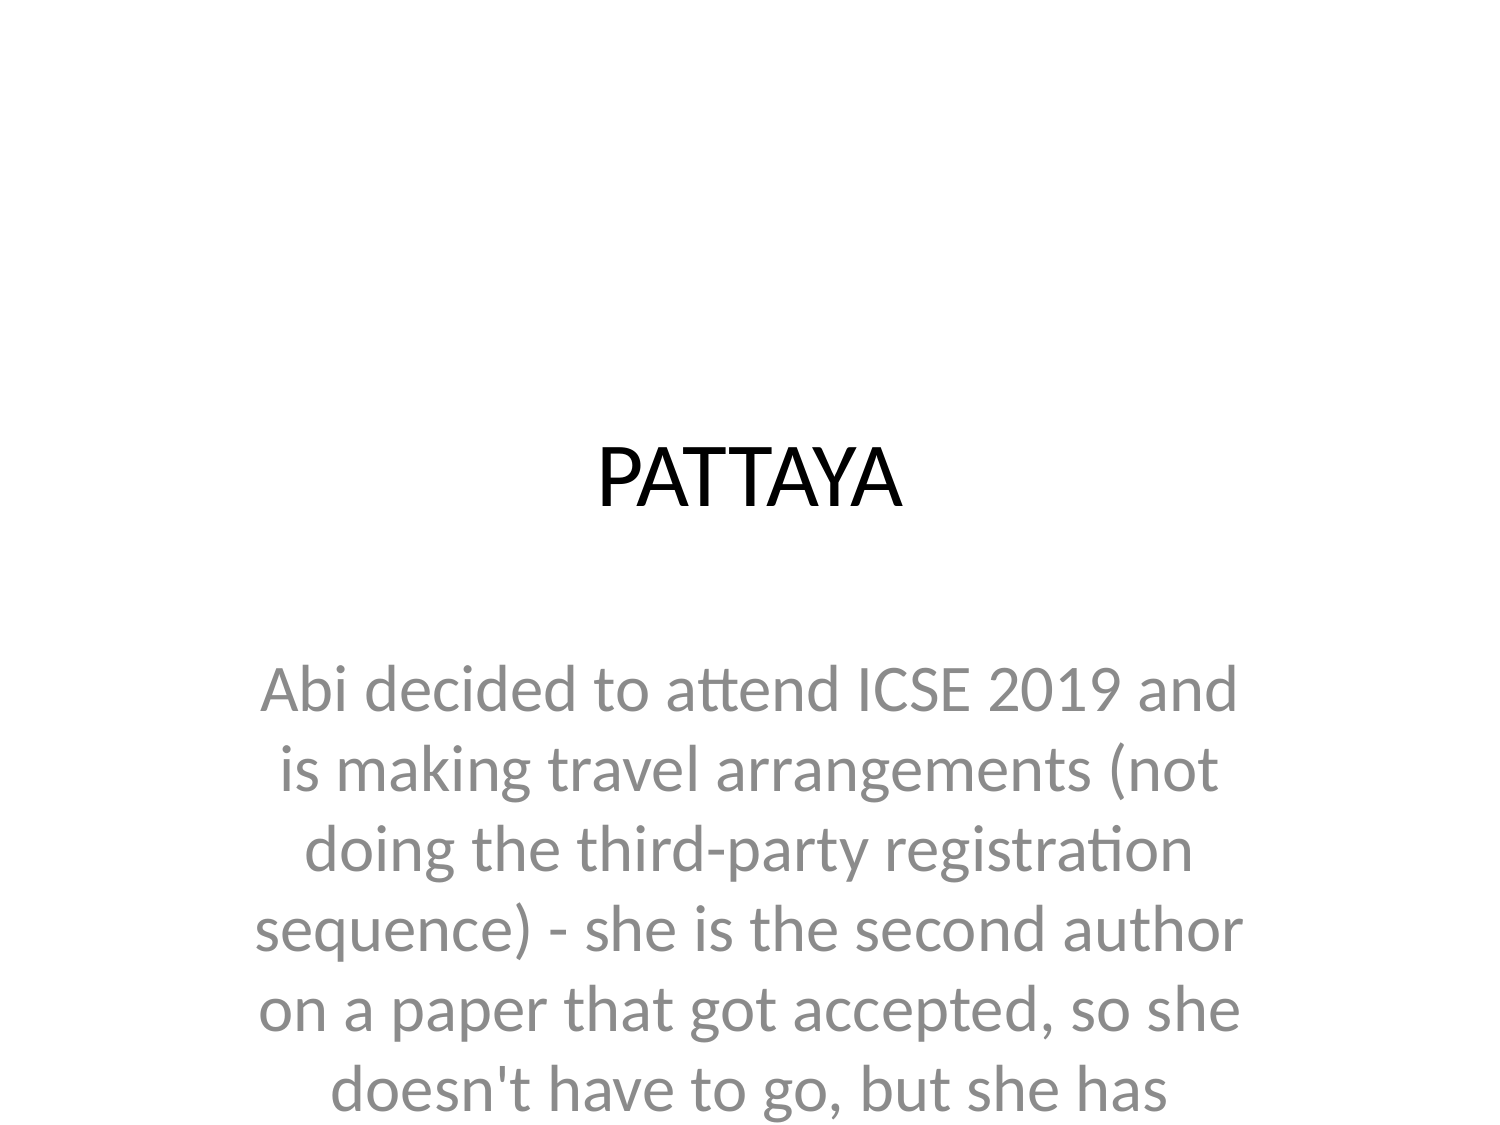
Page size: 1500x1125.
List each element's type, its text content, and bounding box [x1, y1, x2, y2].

subtitle Abi decided to attend ICSE 2019 and is making travel arrangements (not doing the third-party registration sequence) - she is the second author on a paper that got accepted, so she doesn't have to go, but she has decided to go. [225, 637, 1275, 925]
title PATTAYA [112, 349, 1388, 591]
